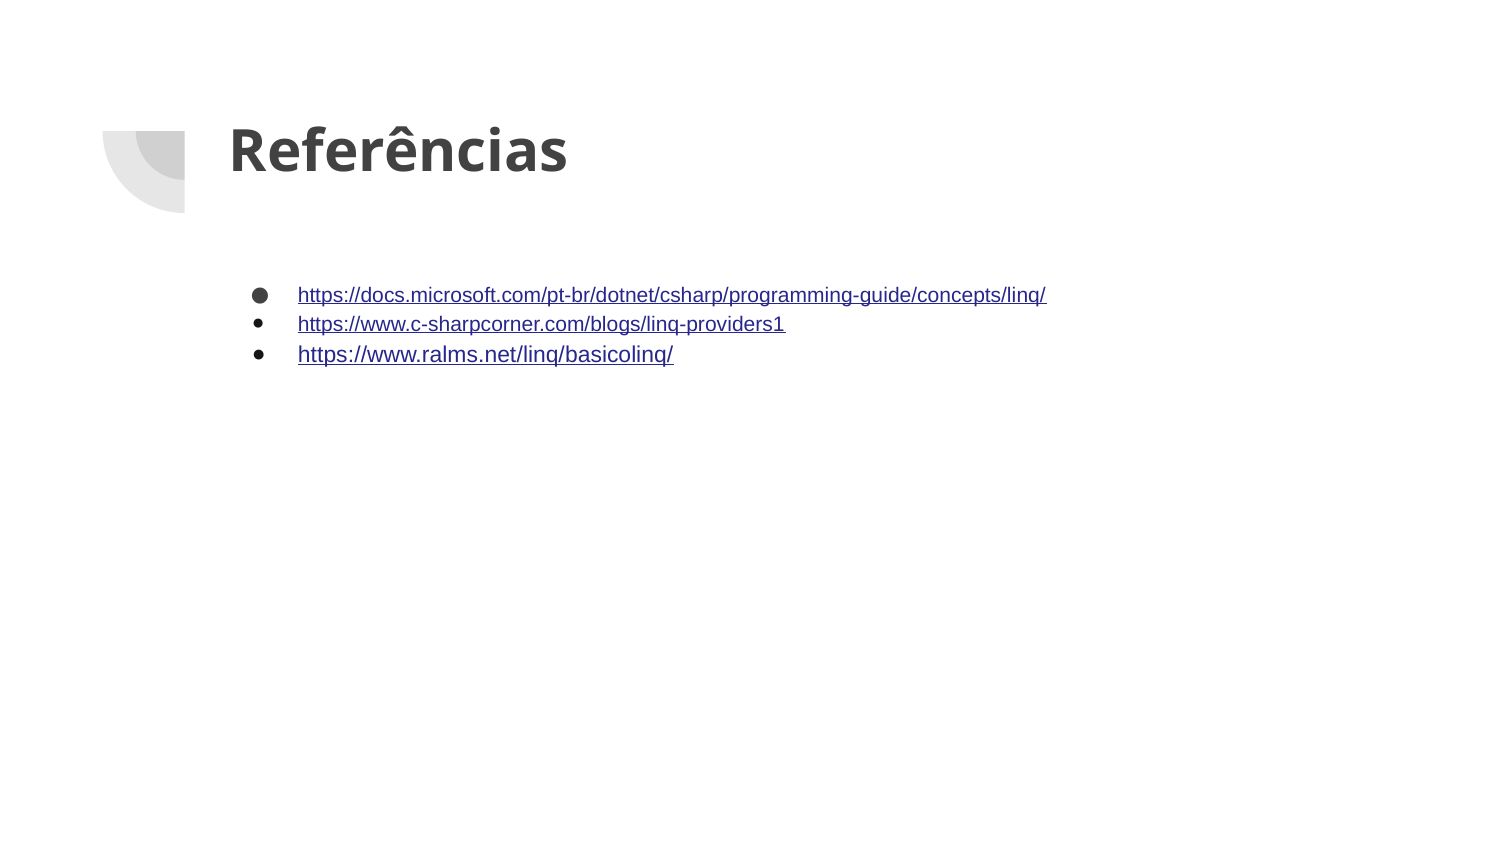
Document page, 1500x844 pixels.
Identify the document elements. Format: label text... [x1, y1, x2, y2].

list https://docs.microsoft.com/pt-br/dotnet/csharp/programming-guide/concepts/linq/ https://www.c-sharpcorner.com/blogs/linq-providers1 https://www.ralms.net/linq/basicolinq/ [213, 262, 1368, 383]
title Referências [213, 98, 1368, 262]
